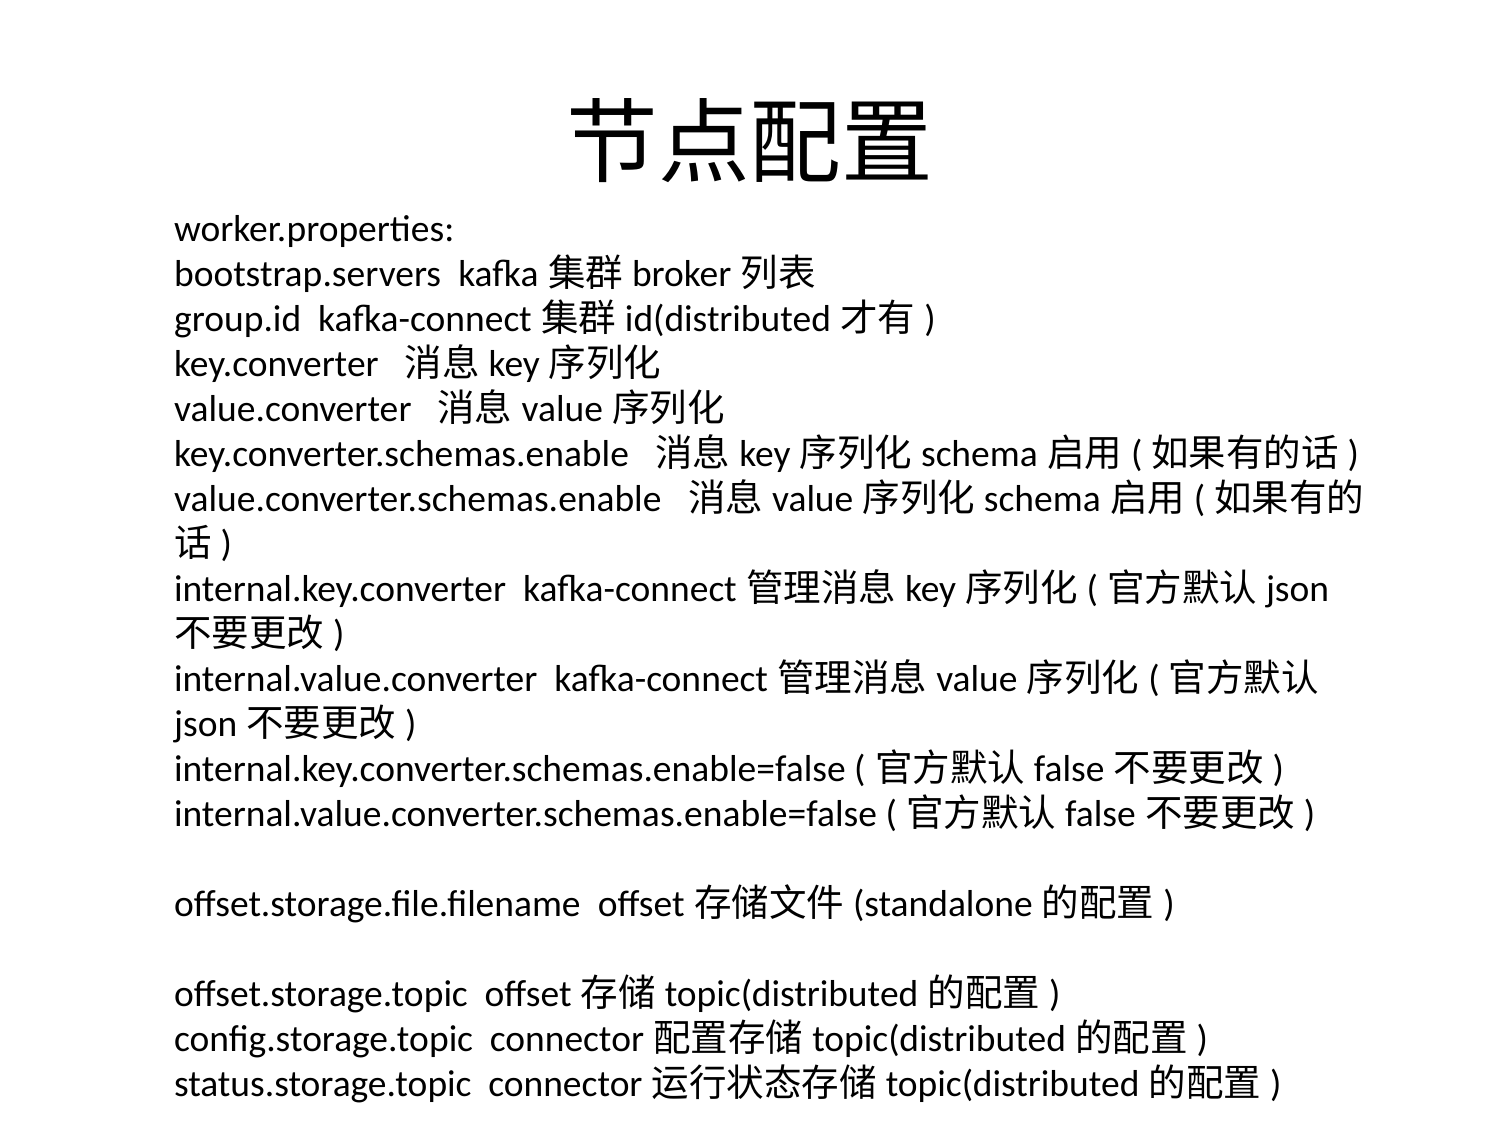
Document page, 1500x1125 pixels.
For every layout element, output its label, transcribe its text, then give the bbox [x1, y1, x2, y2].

title 节点配置 [75, 45, 1425, 233]
text_box worker.properties: bootstrap.servers kafka集群broker列表 group.id kafka-connect集群id(distributed才有) key.converter 消息key序列化 value.converter 消息value序列化 key.converter.schemas.enable 消息key序列化schema启用(如果有的话) value.converter.schemas.enable 消息value序列化schema启用(如果有的话) internal.key.converter kafka-connect管理消息key序列化(官方默认json不要更改) internal.value.converter kafka-connect管理消息value序列化(官方默认json不要更改) internal.key.converter.schemas.enable=false (官方默认false不要更改) internal.value.converter.schemas.enable=false (官方默认false不要更改) offset.storage.file.filename offset存储文件(standalone的配置) offset.storage.topic offset存储topic(distributed的配置) config.storage.topic connector配置存储topic(distributed的配置) status.storage.topic connector运行状态存储topic(distributed的配置) [159, 196, 1388, 1125]
